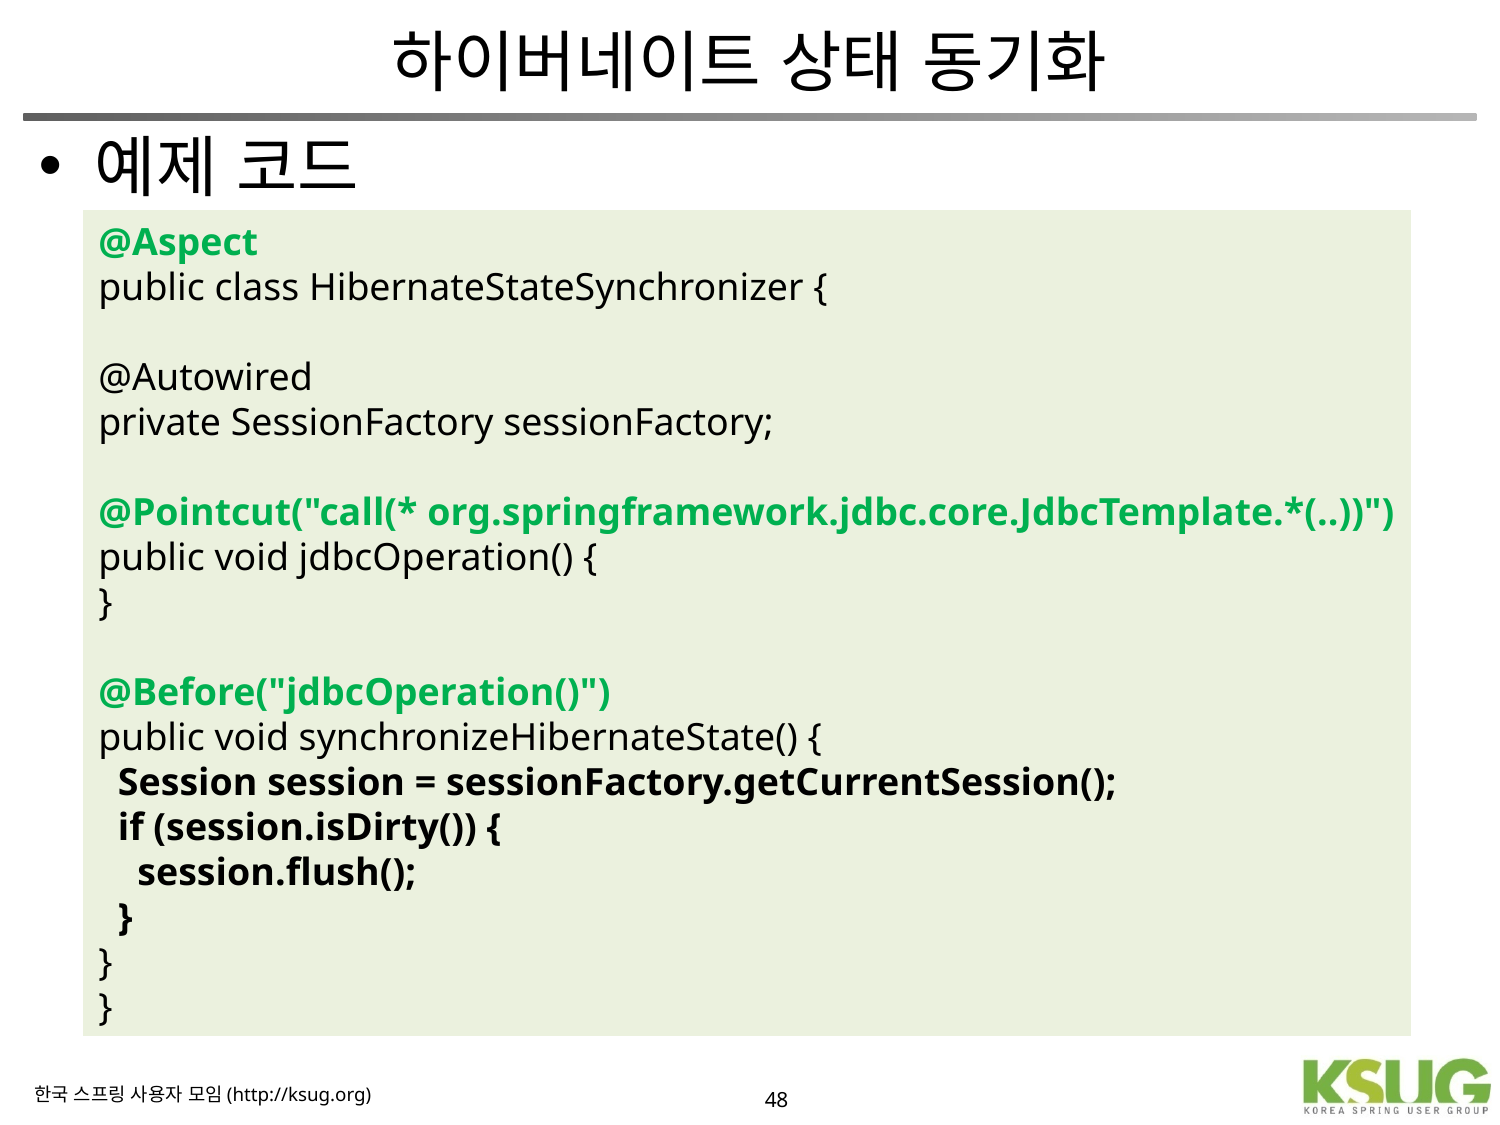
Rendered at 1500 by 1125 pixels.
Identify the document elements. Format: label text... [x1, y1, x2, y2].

list 예제 코드 [23, 117, 1477, 1043]
text_box @Aspect public class HibernateStateSynchronizer { @Autowired private SessionFactory sessionFactory; @Pointcut("call(* org.springframework.jdbc.core.JdbcTemplate.*(..))") public void jdbcOperation() { } @Before("jdbcOperation()") public void synchronizeHibernateState() { Session session = sessionFactory.getCurrentSession(); if (session.isDirty()) { session.flush(); } } } [83, 210, 1411, 1036]
picture [1300, 1055, 1492, 1118]
title 하이버네이트 상태 동기화 [23, 11, 1477, 108]
